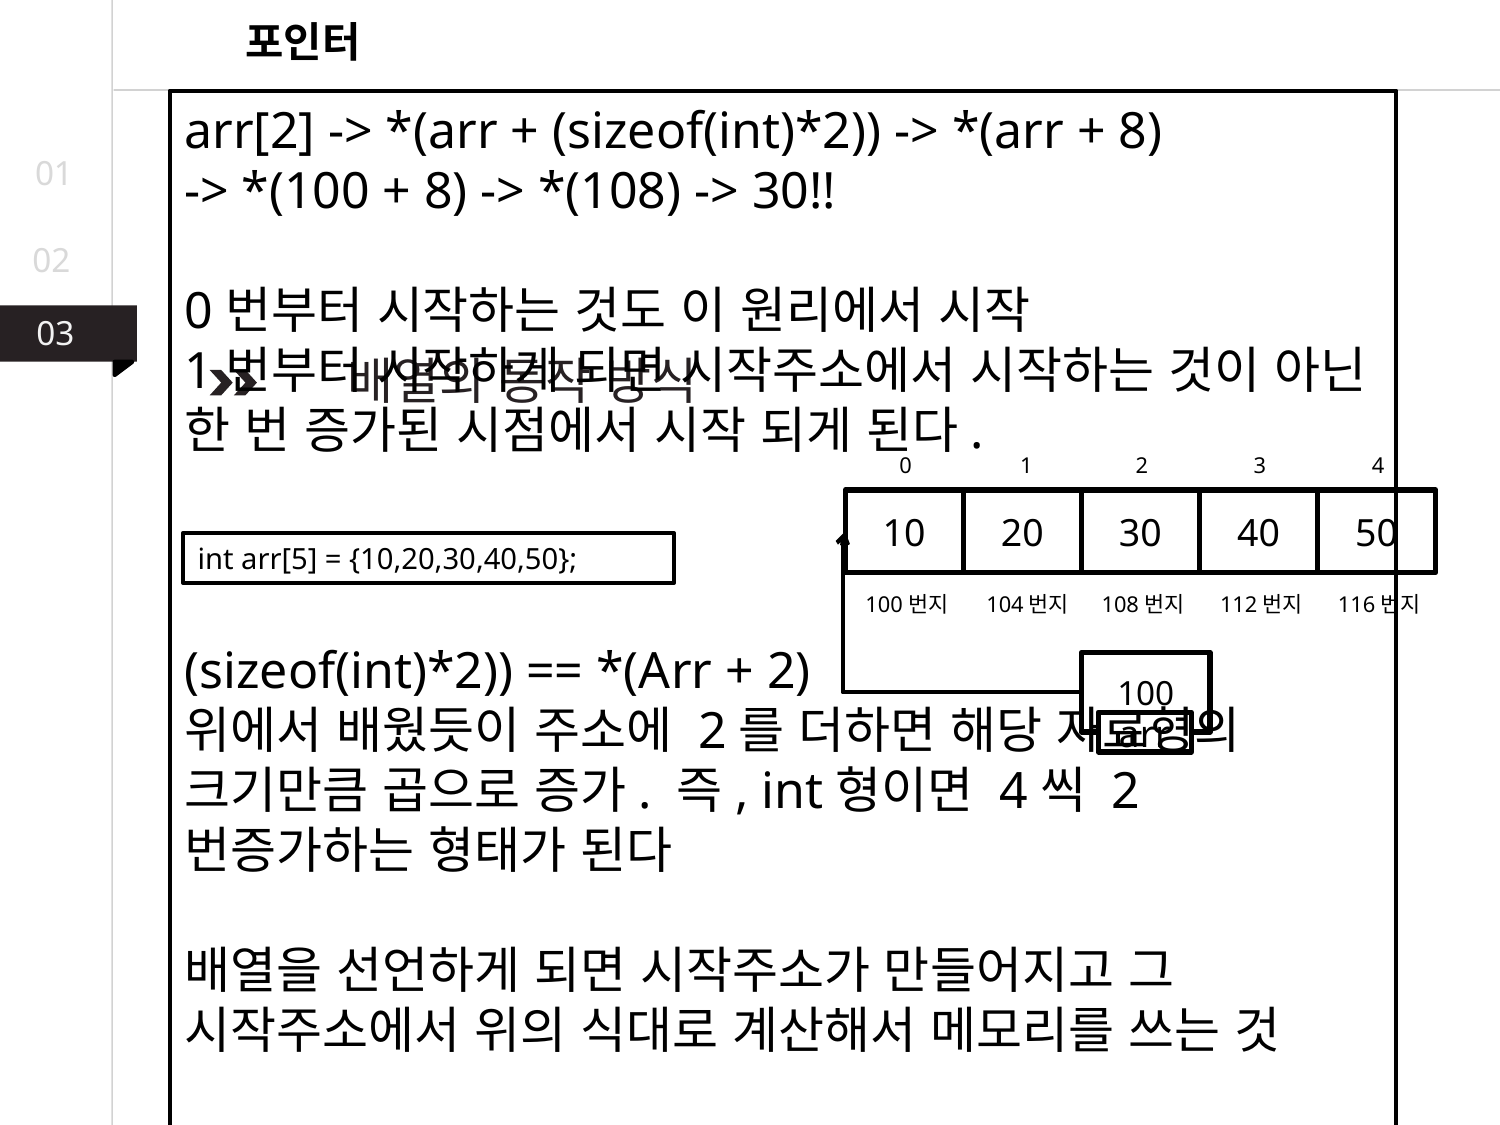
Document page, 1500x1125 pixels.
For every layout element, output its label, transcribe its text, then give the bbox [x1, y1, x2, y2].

text_box 116번지 [1397, 583, 1436, 625]
text_box [117, 359, 135, 376]
text_box arr[2] -> *(arr + (sizeof(int)*2)) -> *(arr + 8) -> *(100 + 8) -> *(108) -> 30!! 0번부터 시작하는 것도 이 원리에서 시작 1번부터 시작하게 되면 시작주소에서 시작하는 것이 아닌 한 번 증가된 시점에서 시작 되게 된다. (sizeof(int)*2)) == *(Arr + 2) 위에서 배웠듯이 주소에 2를 더하면 해당 자료형의 크기만큼 곱으로 증가. 즉, int형이면 4씩 2번증가하는 형태가 된다 배열을 선언하게 되면 시작주소가 만들어지고 그 시작주소에서 위의 식대로 계산해서 메모리를 쓰는 것 그러면 굳이 선언 시 지정한 배열의 인덱스 범위를 벗어나도 굳이 오류를 낼 이유는 없지 않나? -> 프로그램 실행 시 메모리주소가 무작위로 할당되는 것이 큰 램의 공간에서 임의의 지점 즉, 시작주소가 랜덤으로 시작되는 것이고 주소는 선언한 변수들이 역순으로 일정한 규칙대로 주소가 만들어진다 이후는 설명.c참고 [169, 98, 1397, 1125]
text_box [117, 303, 139, 364]
text_box 01 [20, 144, 107, 200]
text_box [0, 303, 107, 364]
text_box 포인터 [121, 8, 485, 74]
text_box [844, 531, 1082, 693]
text_box 02 [17, 364, 92, 369]
text_box 50 [1397, 488, 1438, 575]
text_box 02 [17, 231, 92, 287]
text_box 03 [21, 304, 107, 360]
